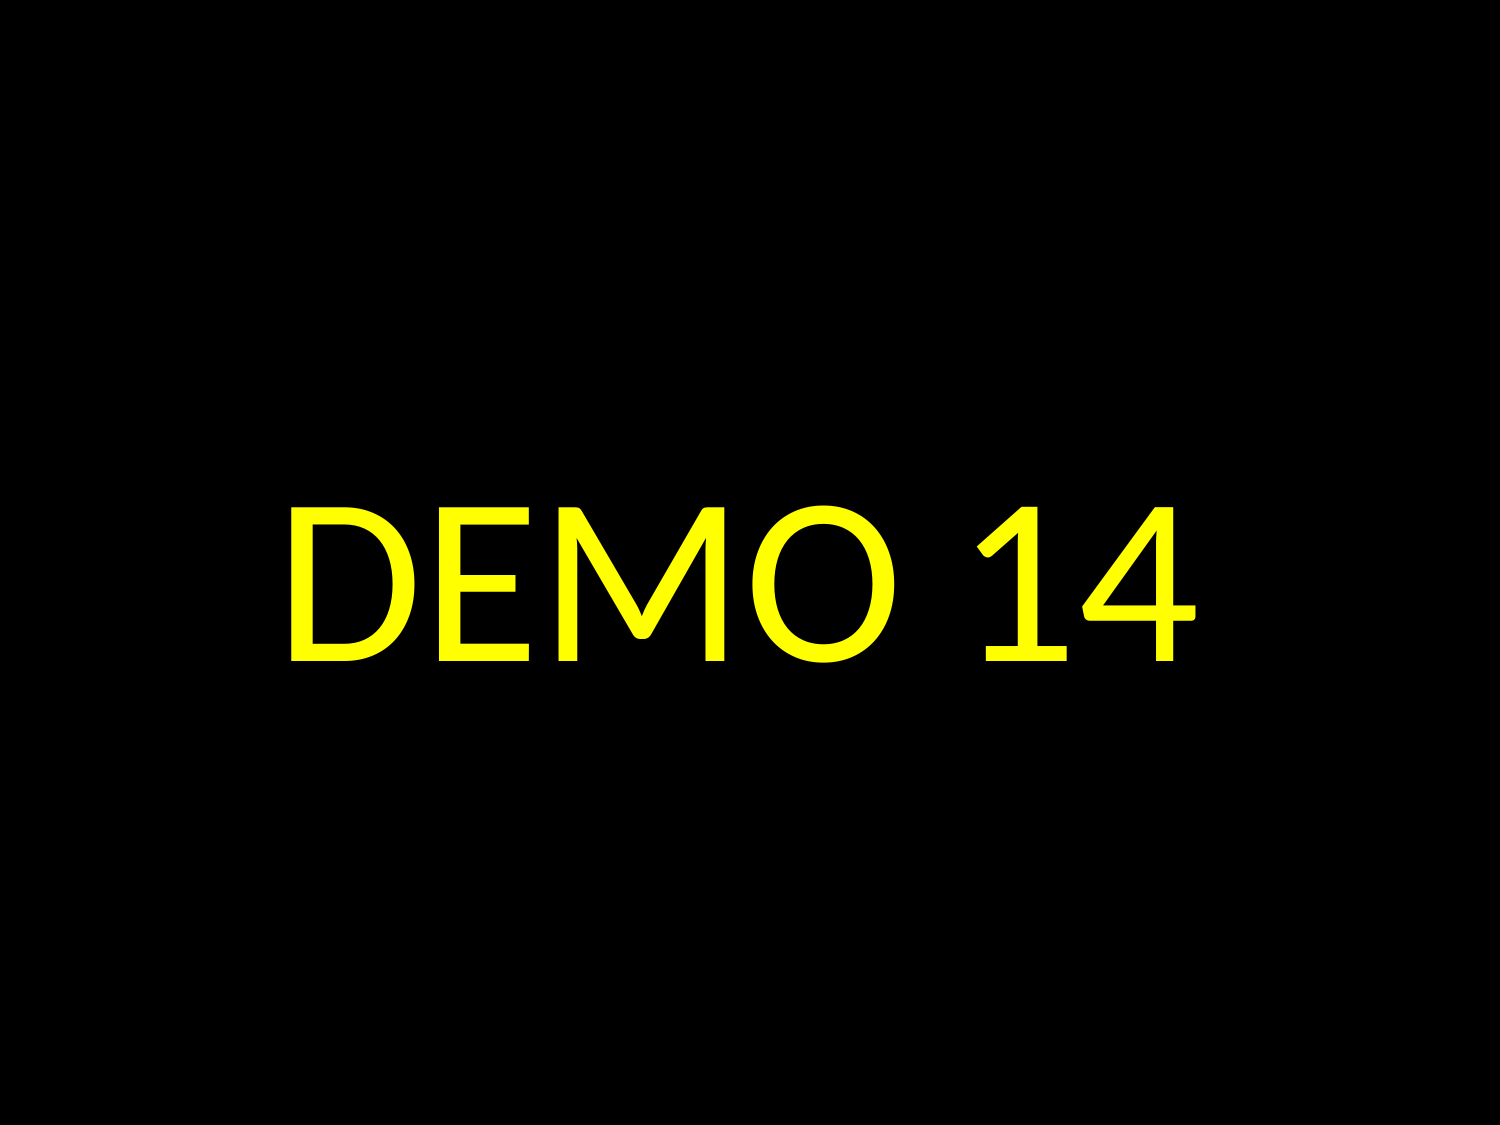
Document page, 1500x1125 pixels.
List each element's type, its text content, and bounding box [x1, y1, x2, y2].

text_box DEMO 14 [112, 413, 1363, 717]
